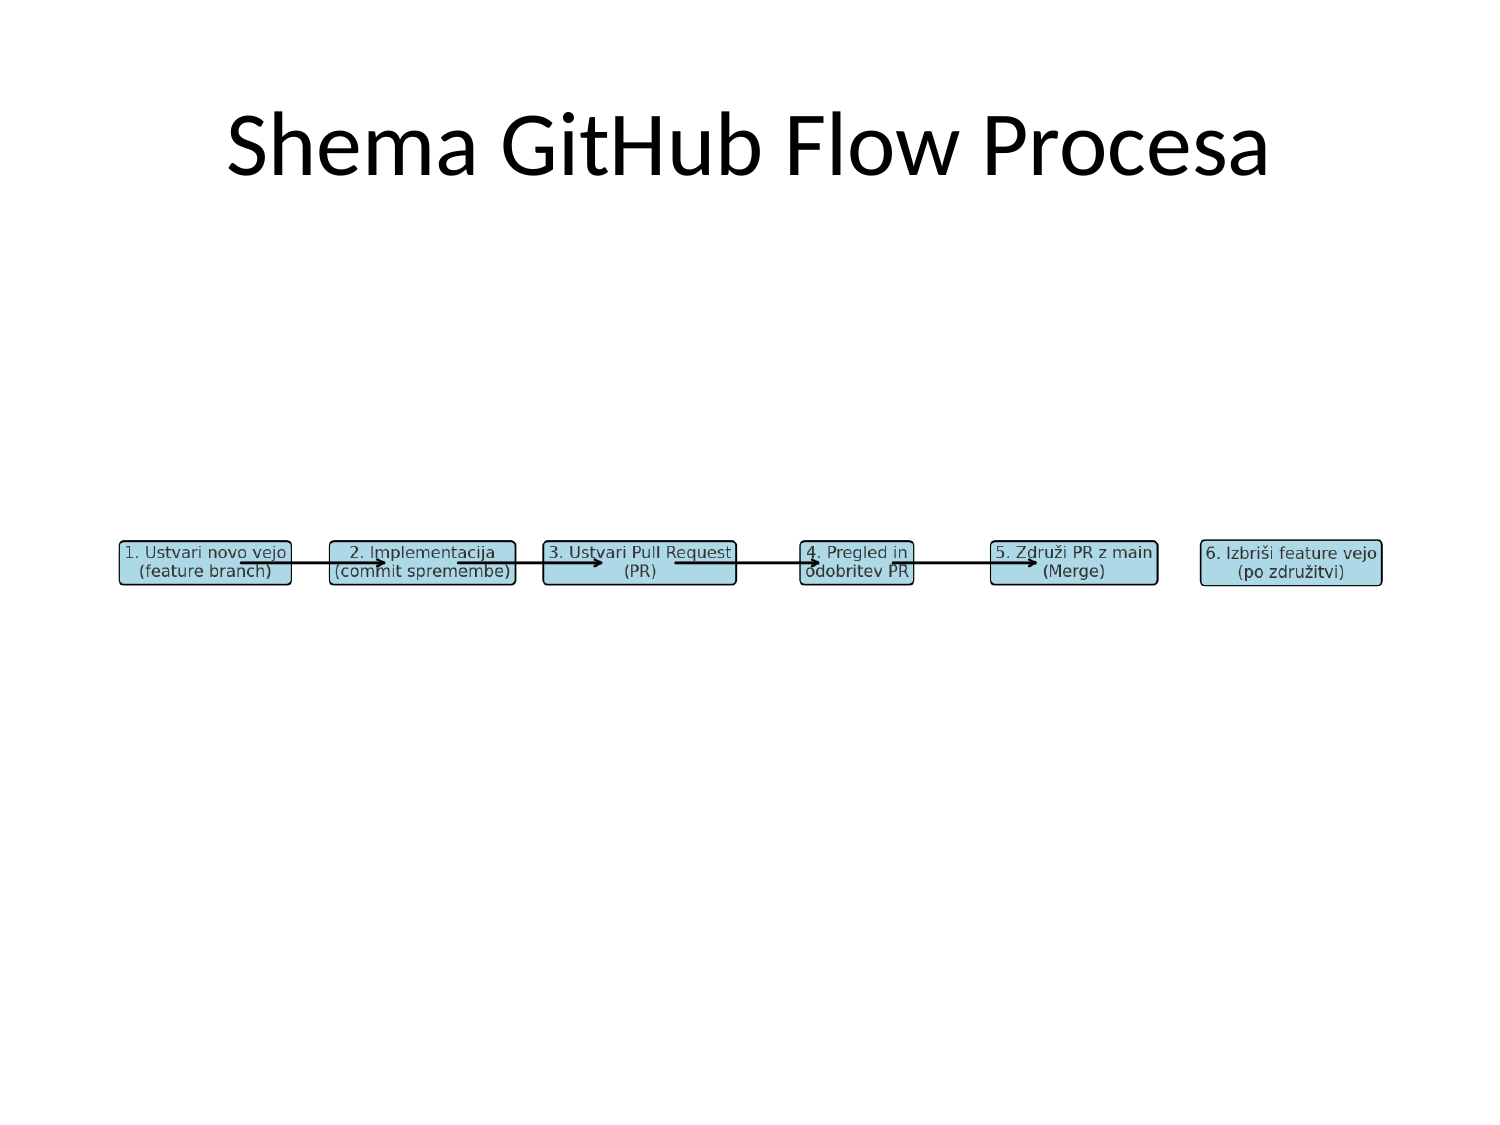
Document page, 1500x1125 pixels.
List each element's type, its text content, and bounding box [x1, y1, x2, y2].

picture [112, 370, 1388, 755]
title Shema GitHub Flow Procesa [75, 45, 1425, 233]
